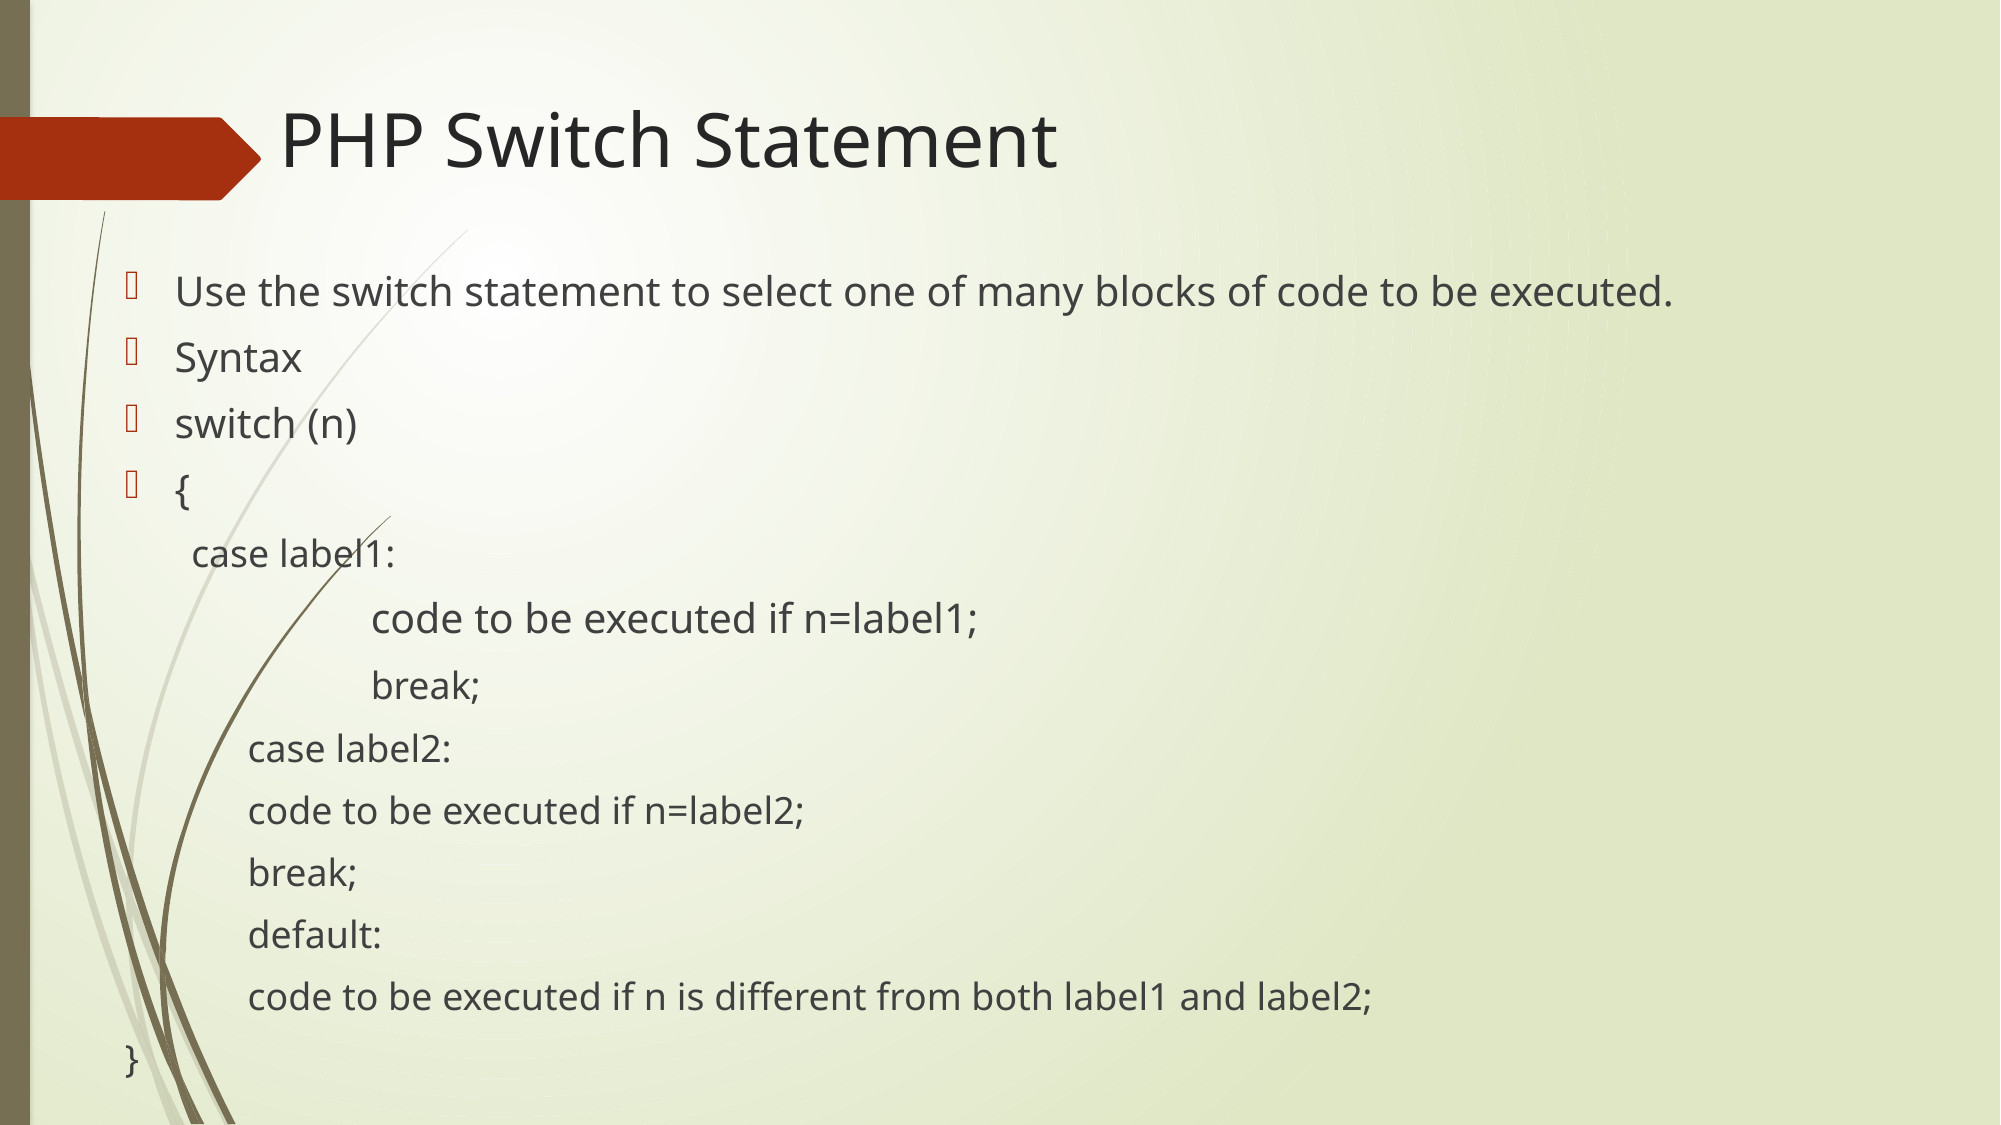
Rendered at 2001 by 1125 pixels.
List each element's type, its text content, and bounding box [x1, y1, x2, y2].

title PHP Switch Statement [264, 84, 1888, 231]
list Use the switch statement to select one of many blocks of code to be executed. Syntax switch (n) { case label1: code to be executed if n=label1; break; case label2: code to be executed if n=label2; break; default: code to be executed if n is different from both label1 and label2; } [109, 257, 1946, 1097]
